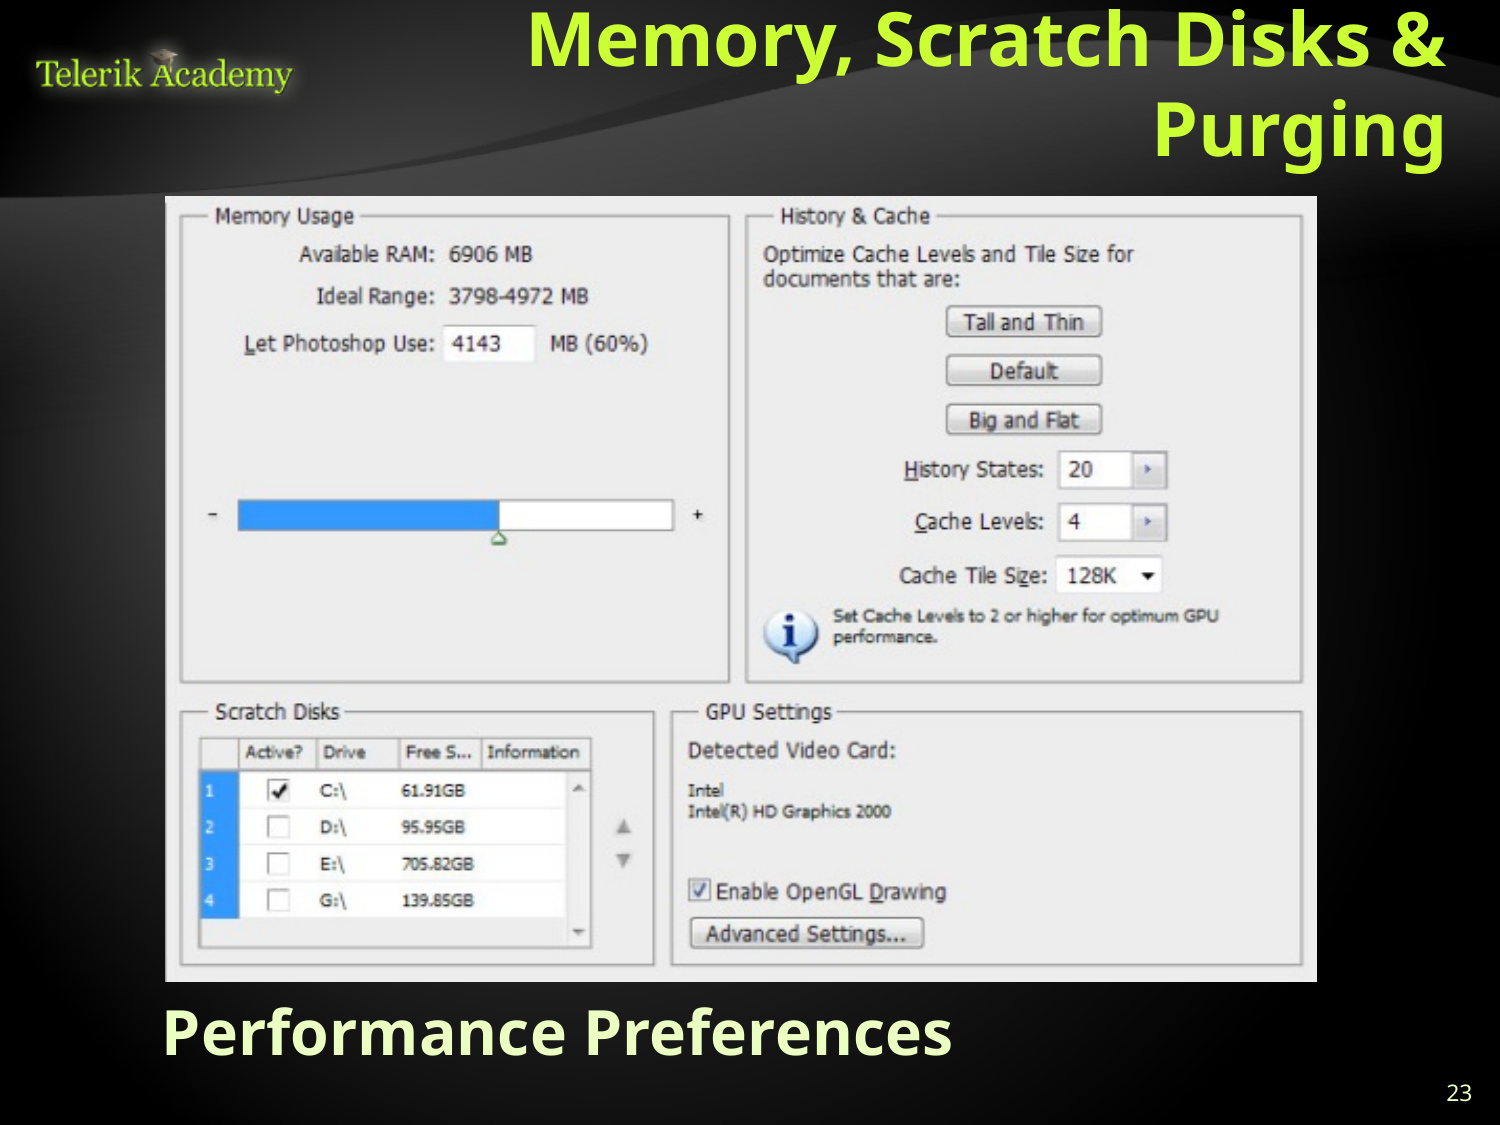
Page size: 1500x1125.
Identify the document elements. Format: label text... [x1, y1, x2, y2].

slide_number 23 [1412, 1074, 1488, 1113]
list Performance Preferences [88, 981, 1079, 1070]
title Memory, Scratch Disks & Purging [300, 12, 1463, 150]
picture [0, 0, 1500, 1125]
